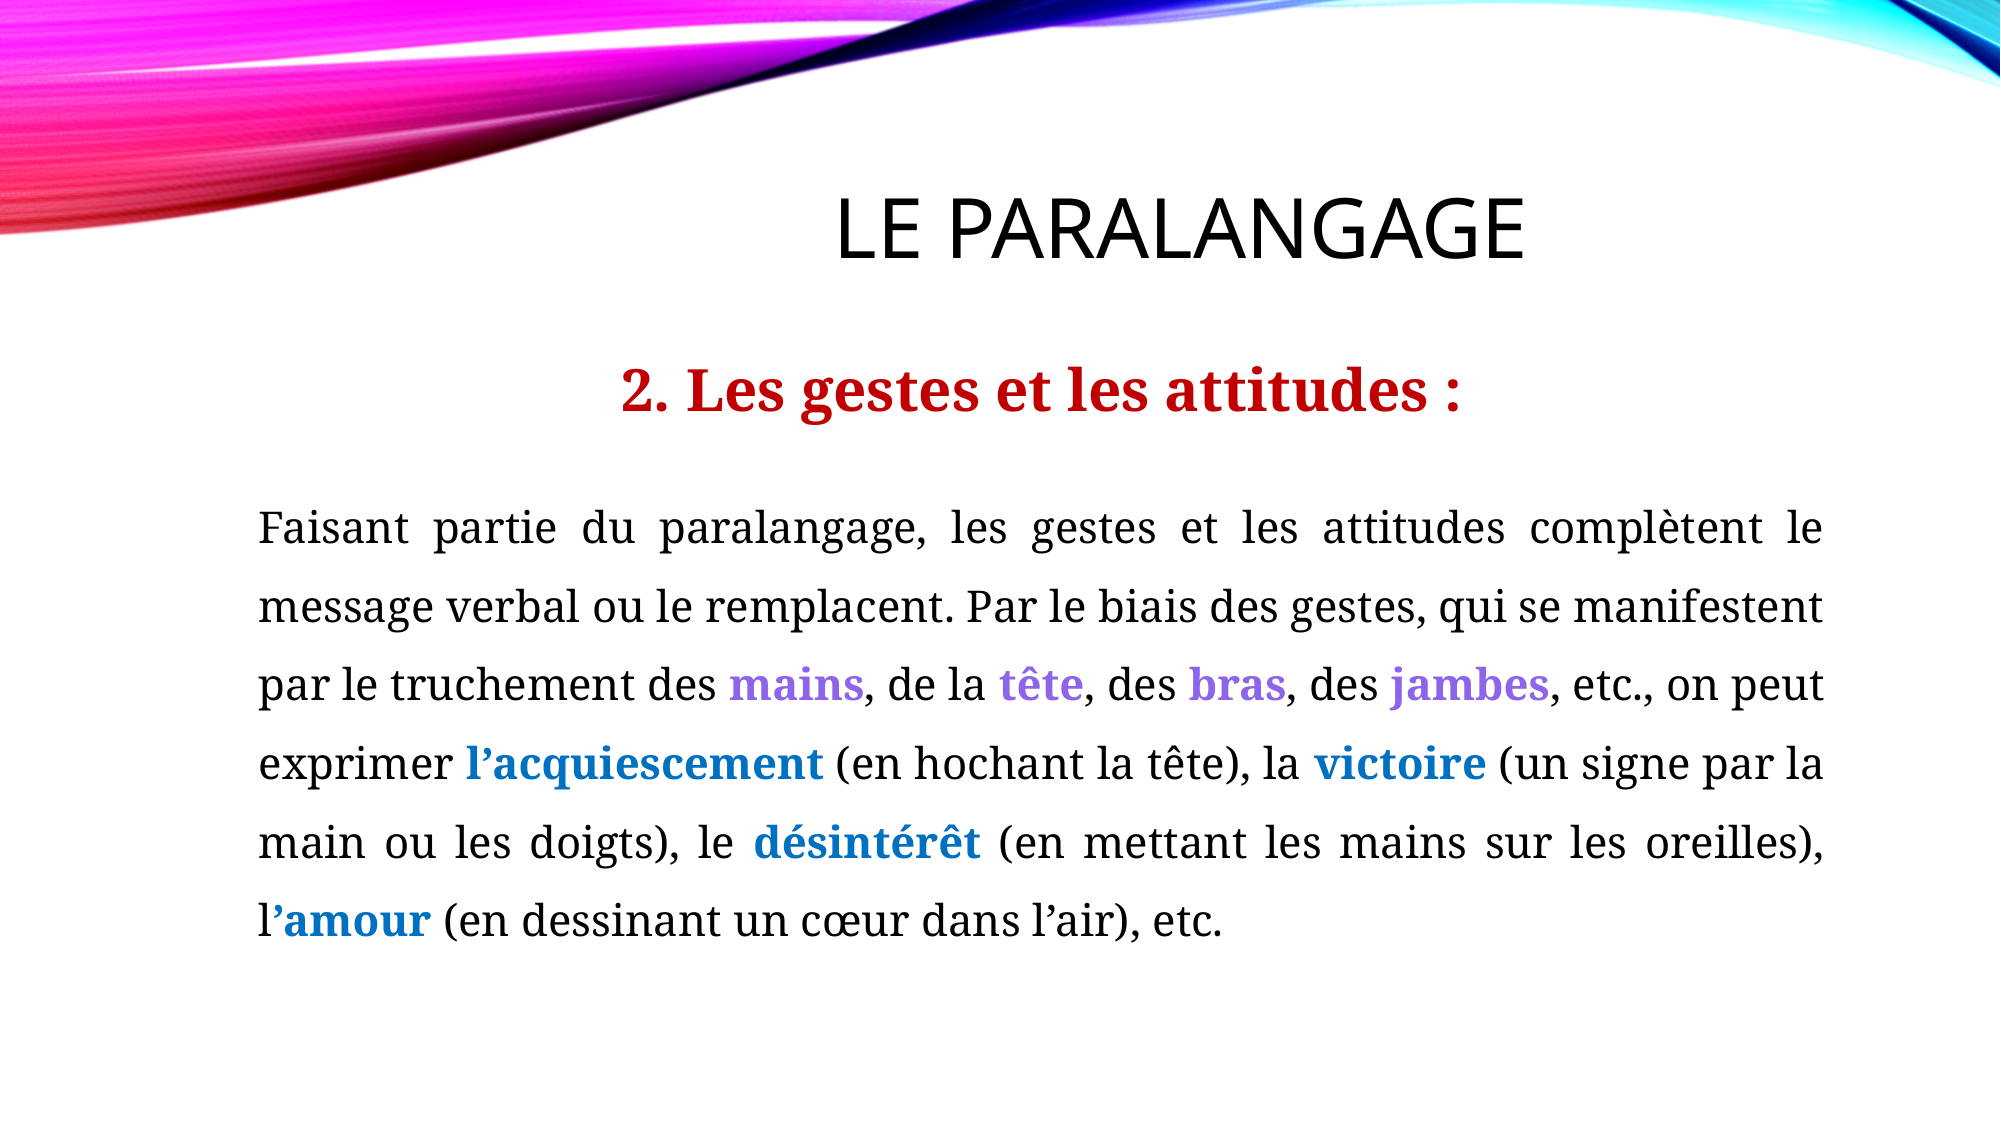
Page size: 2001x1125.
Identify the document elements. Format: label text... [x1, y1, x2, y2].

picture [0, 0, 2000, 237]
title Le paralangage [474, 125, 1888, 338]
picture [1890, 0, 2000, 75]
text_box 2. Les gestes et les attitudes : Faisant partie du paralangage, les gestes et les attitudes complètent le message verbal ou le remplacent. Par le biais des gestes, qui se manifestent par le truchement des mains, de la tête, des bras, des jambes, etc., on peut exprimer l’acquiescement (en hochant la tête), la victoire (un signe par la main ou les doigts), le désintérêt (en mettant les mains sur les oreilles), l’amour (en dessinant un cœur dans l’air), etc. [243, 345, 1840, 1125]
picture [1910, 0, 2000, 45]
